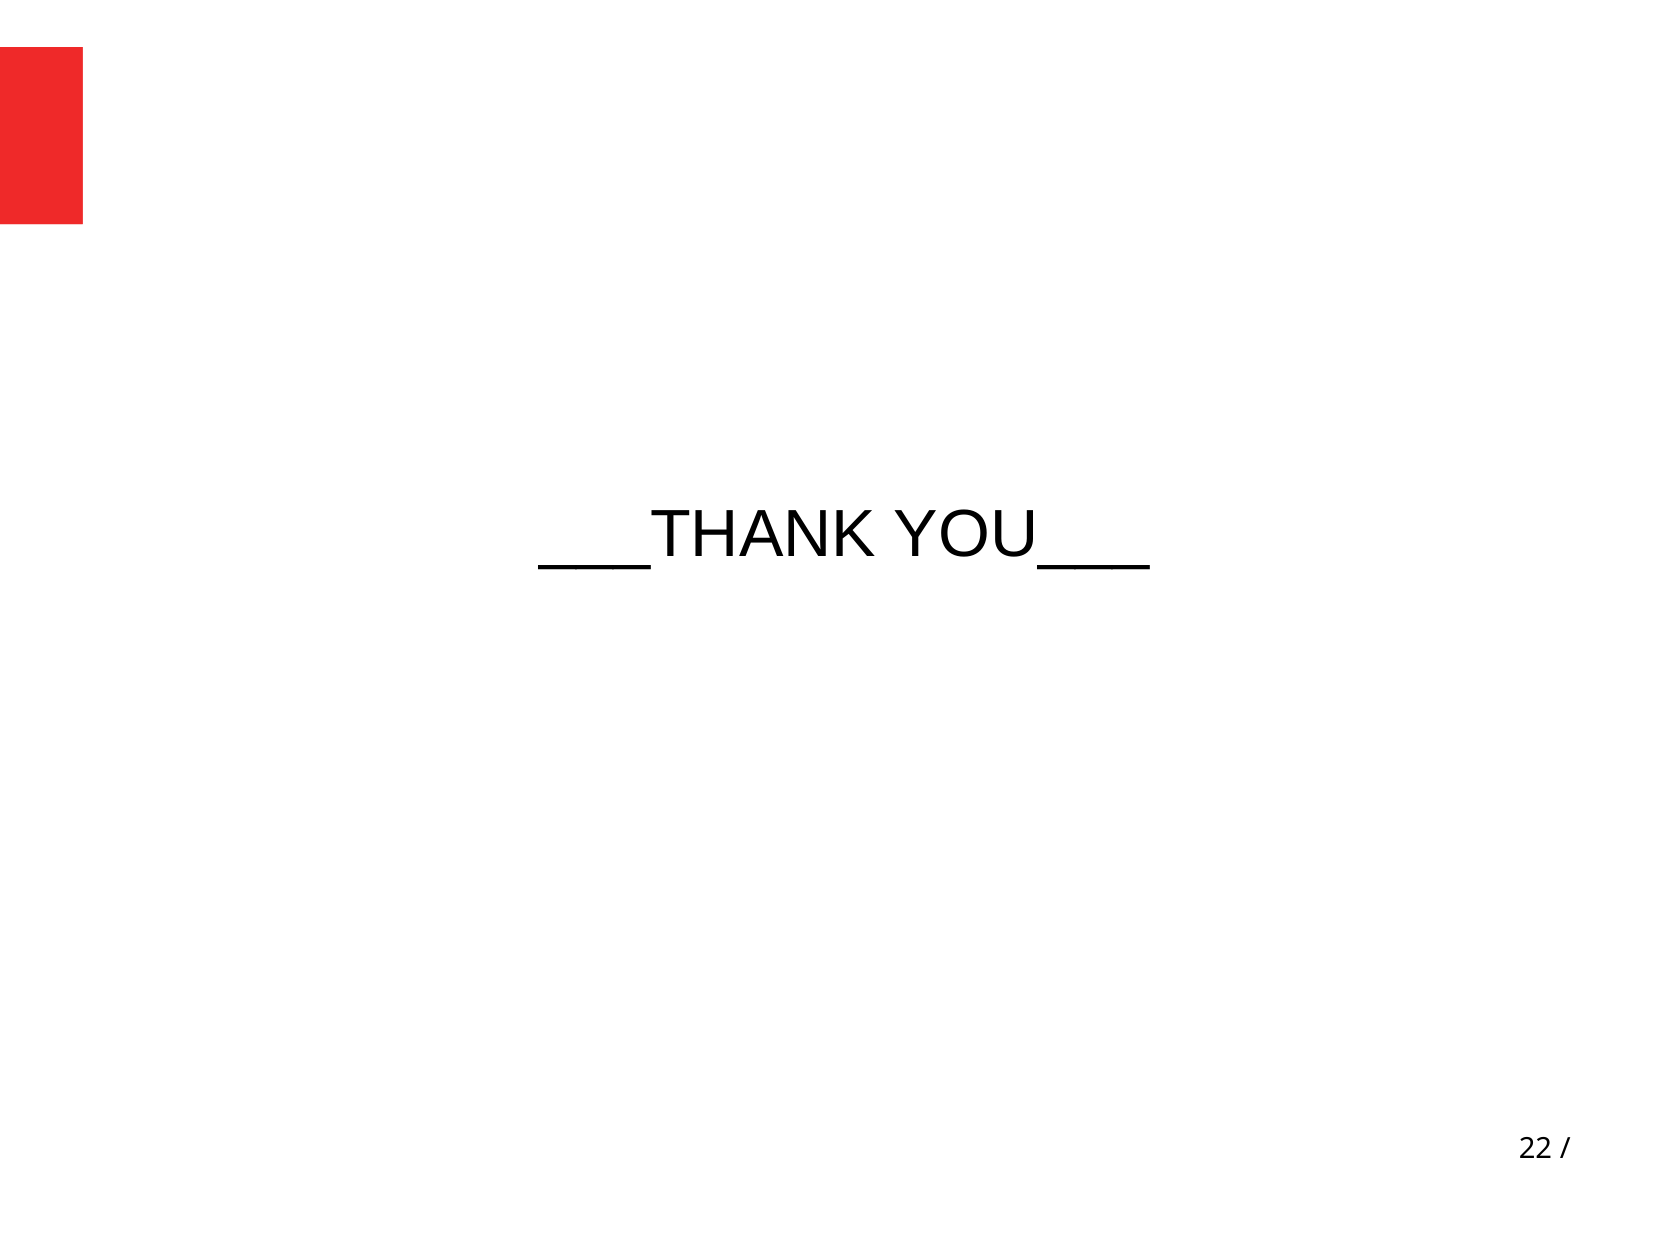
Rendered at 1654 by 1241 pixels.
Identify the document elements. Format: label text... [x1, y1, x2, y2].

text_box ___THANK YOU___ [118, 49, 1571, 1010]
text_box / [1185, 1129, 1571, 1216]
